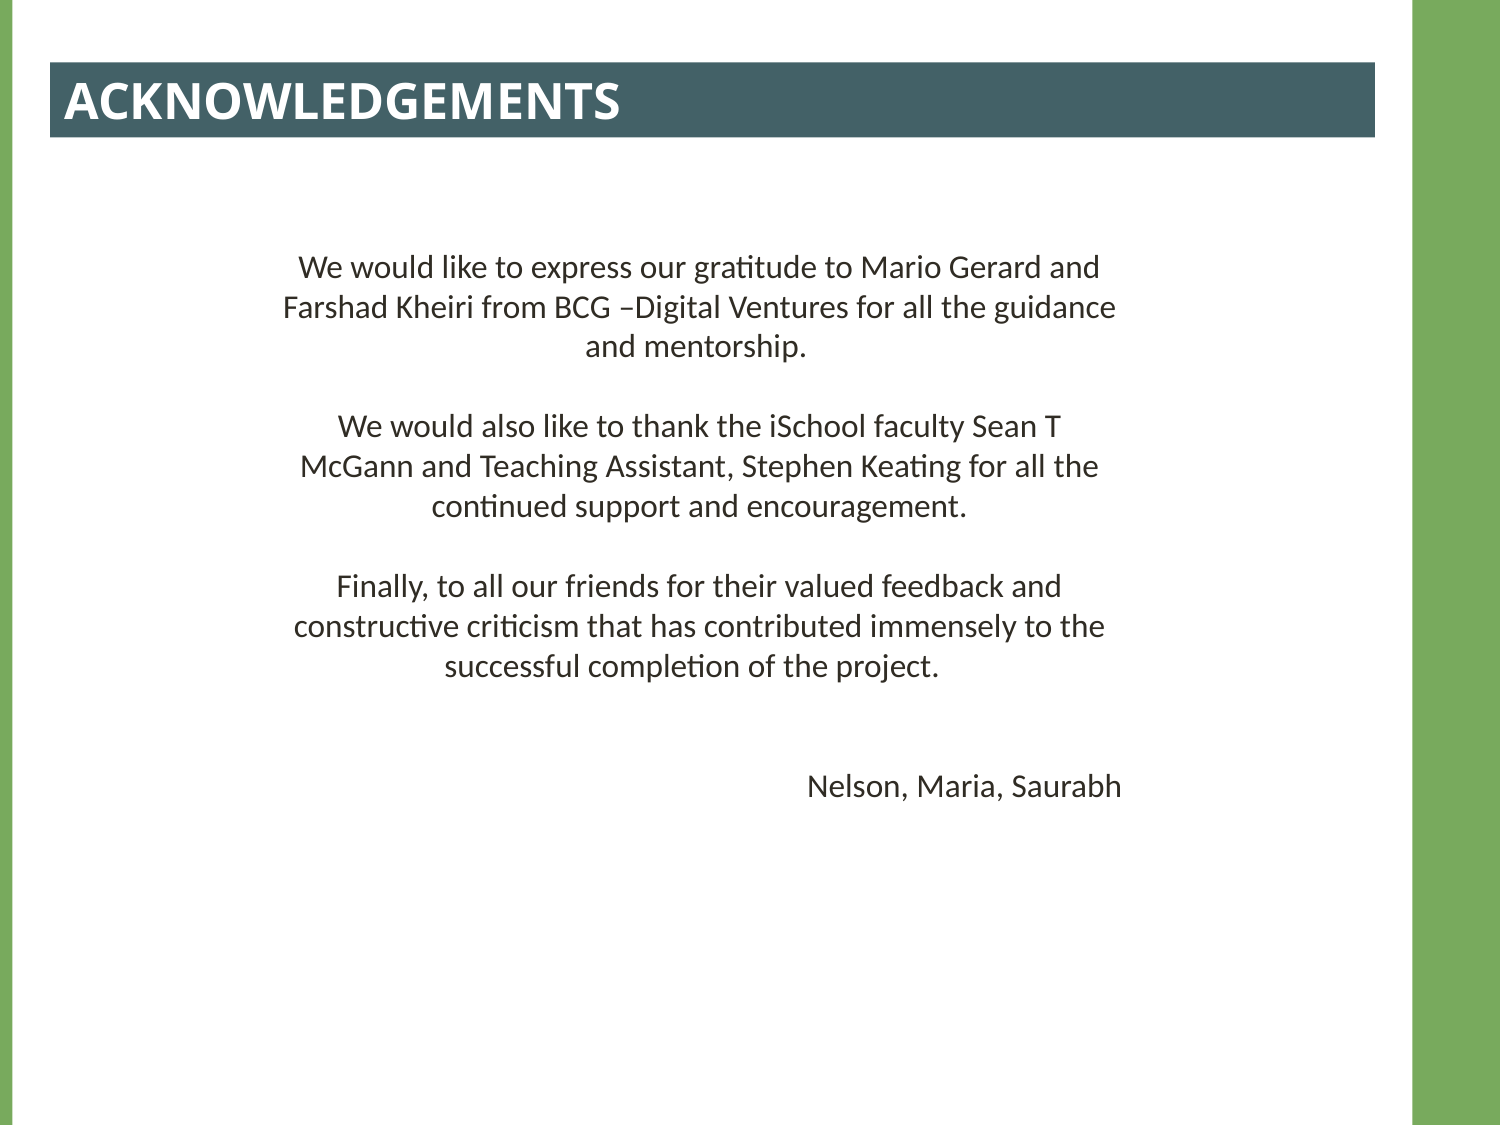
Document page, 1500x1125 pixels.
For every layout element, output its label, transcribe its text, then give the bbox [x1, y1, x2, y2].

text_box We would like to express our gratitude to Mario Gerard and Farshad Kheiri from BCG –Digital Ventures for all the guidance and mentorship. We would also like to thank the iSchool faculty Sean T McGann and Teaching Assistant, Stephen Keating for all the continued support and encouragement. Finally, to all our friends for their valued feedback and constructive criticism that has contributed immensely to the successful completion of the project. Nelson, Maria, Saurabh [262, 237, 1138, 812]
list ACKNOWLEDGEMENTS [50, 62, 1375, 138]
